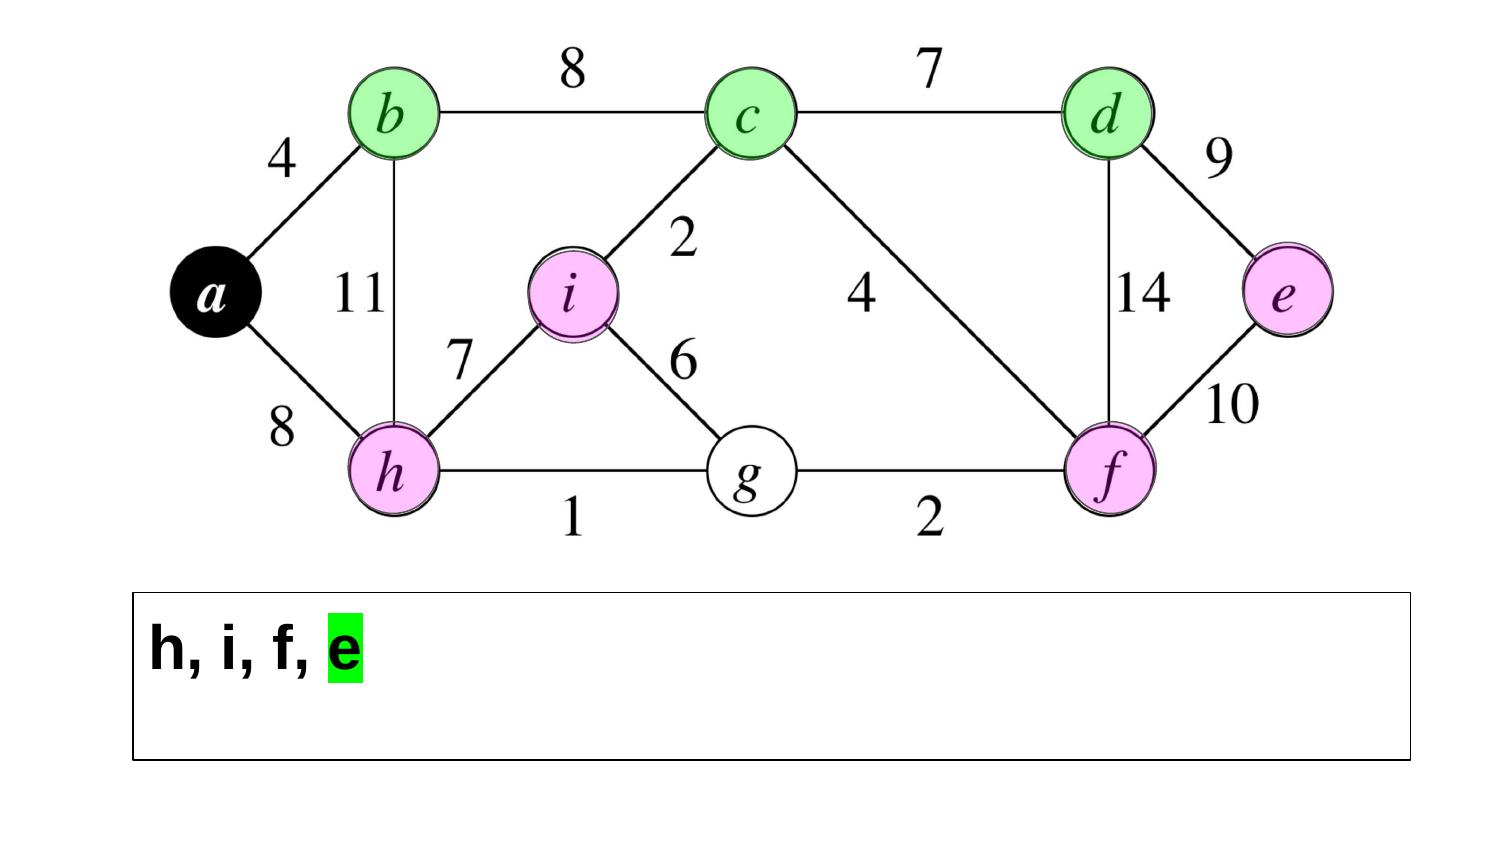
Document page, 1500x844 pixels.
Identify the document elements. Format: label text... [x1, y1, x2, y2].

picture [158, 46, 1342, 548]
text_box h, i, f, e [133, 592, 1411, 760]
